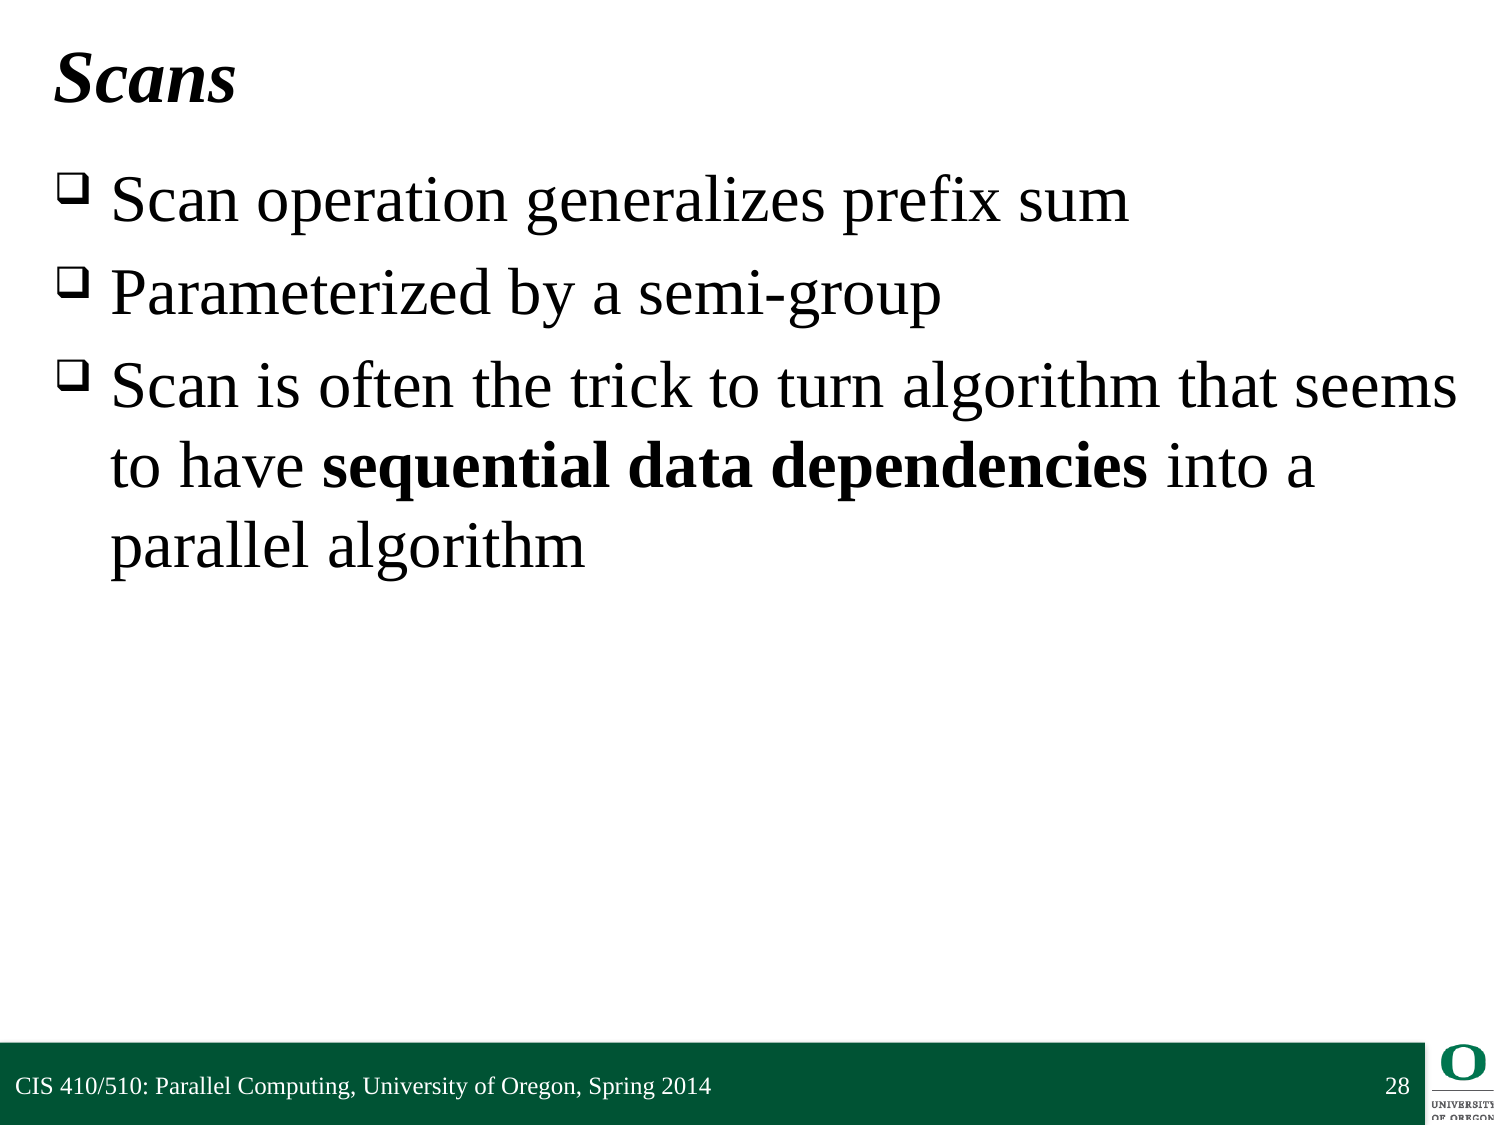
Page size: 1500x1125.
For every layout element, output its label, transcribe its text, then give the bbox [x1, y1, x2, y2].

slide_number 28 [1074, 1044, 1425, 1125]
footer CIS 410/510: Parallel Computing, University of Oregon, Spring 2014 [0, 1044, 988, 1125]
list Scan operation generalizes prefix sum Parameterized by a semi-group Scan is often the trick to turn algorithm that seems to have sequential data dependencies into a parallel algorithm [39, 147, 1500, 1046]
title Scans [39, 0, 1500, 145]
